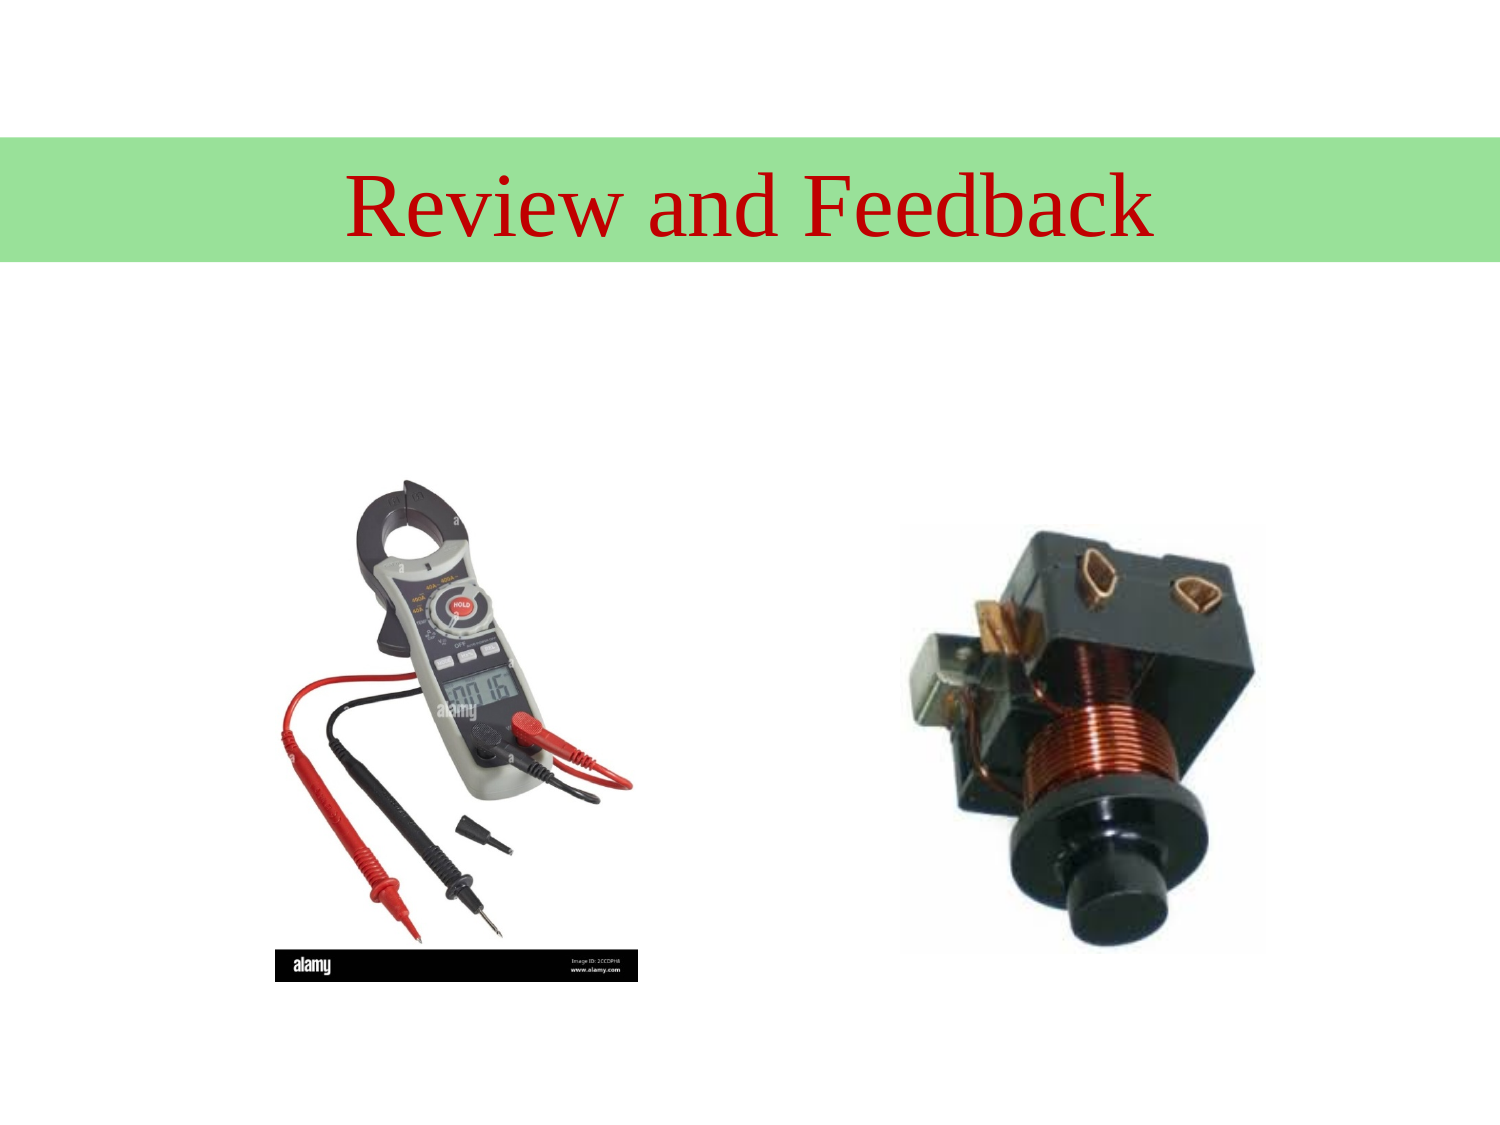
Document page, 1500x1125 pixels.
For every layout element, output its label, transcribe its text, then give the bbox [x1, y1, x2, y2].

picture [899, 524, 1267, 954]
picture [274, 474, 638, 983]
text_box Review and Feedback [0, 137, 1500, 263]
